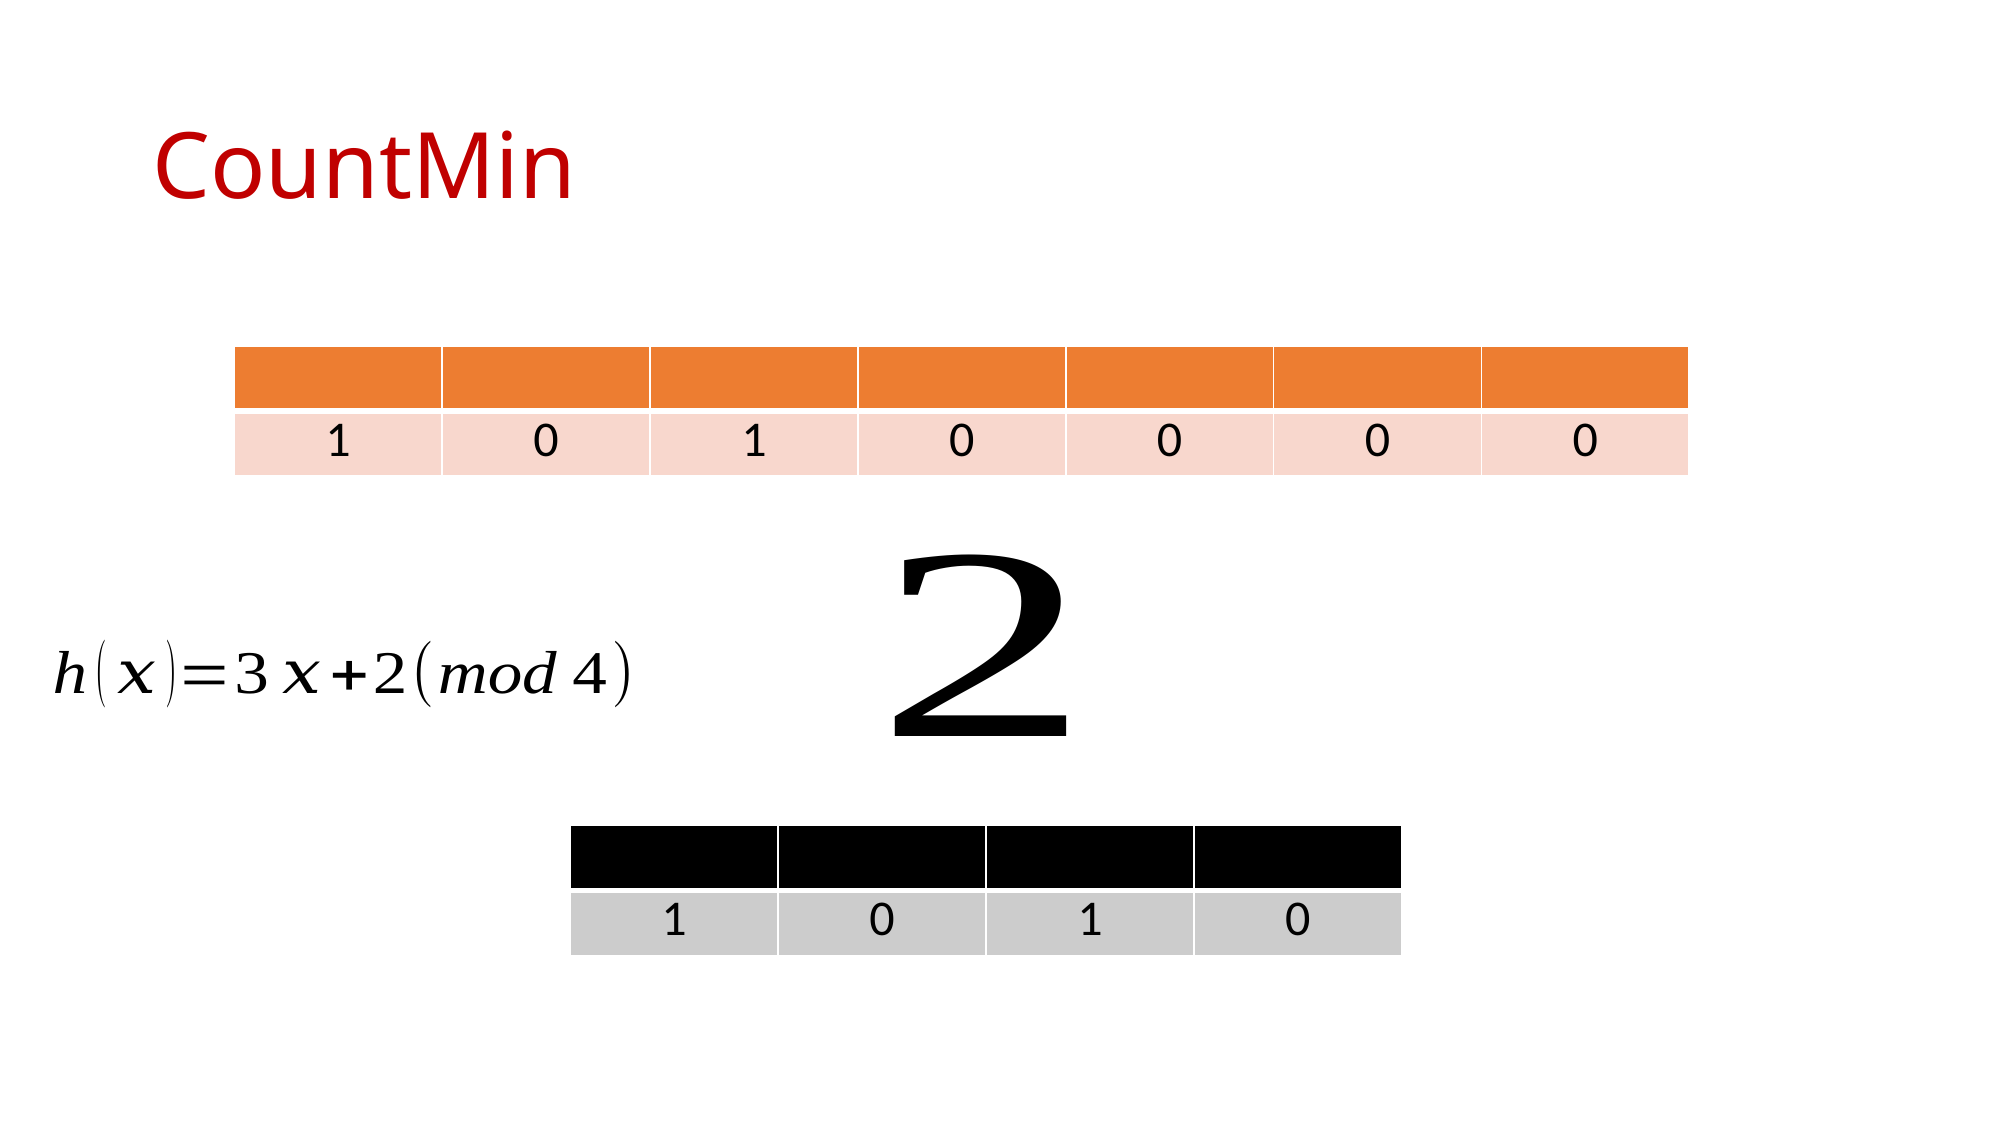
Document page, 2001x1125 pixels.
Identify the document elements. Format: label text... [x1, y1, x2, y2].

title CountMin [137, 59, 1863, 278]
